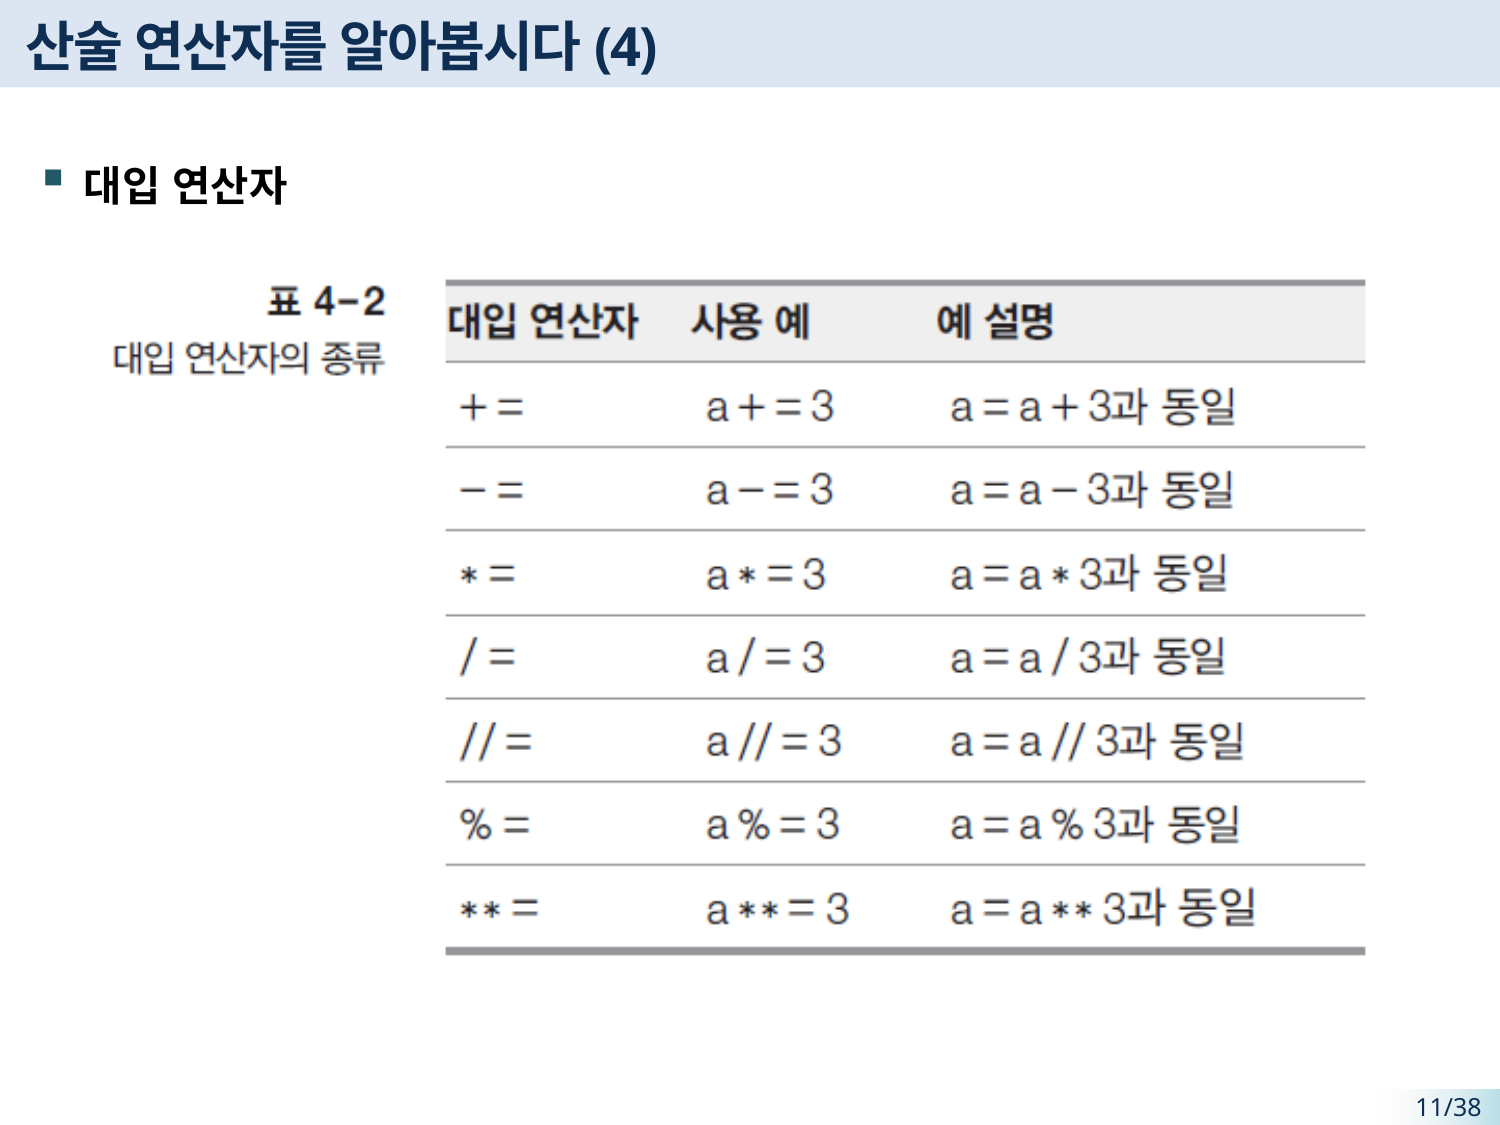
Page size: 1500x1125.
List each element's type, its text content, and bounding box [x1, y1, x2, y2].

picture [111, 274, 1370, 962]
list 대입 연산자 [10, 126, 1481, 1057]
title 산술 연산자를 알아봅시다(4) [10, 5, 1288, 84]
